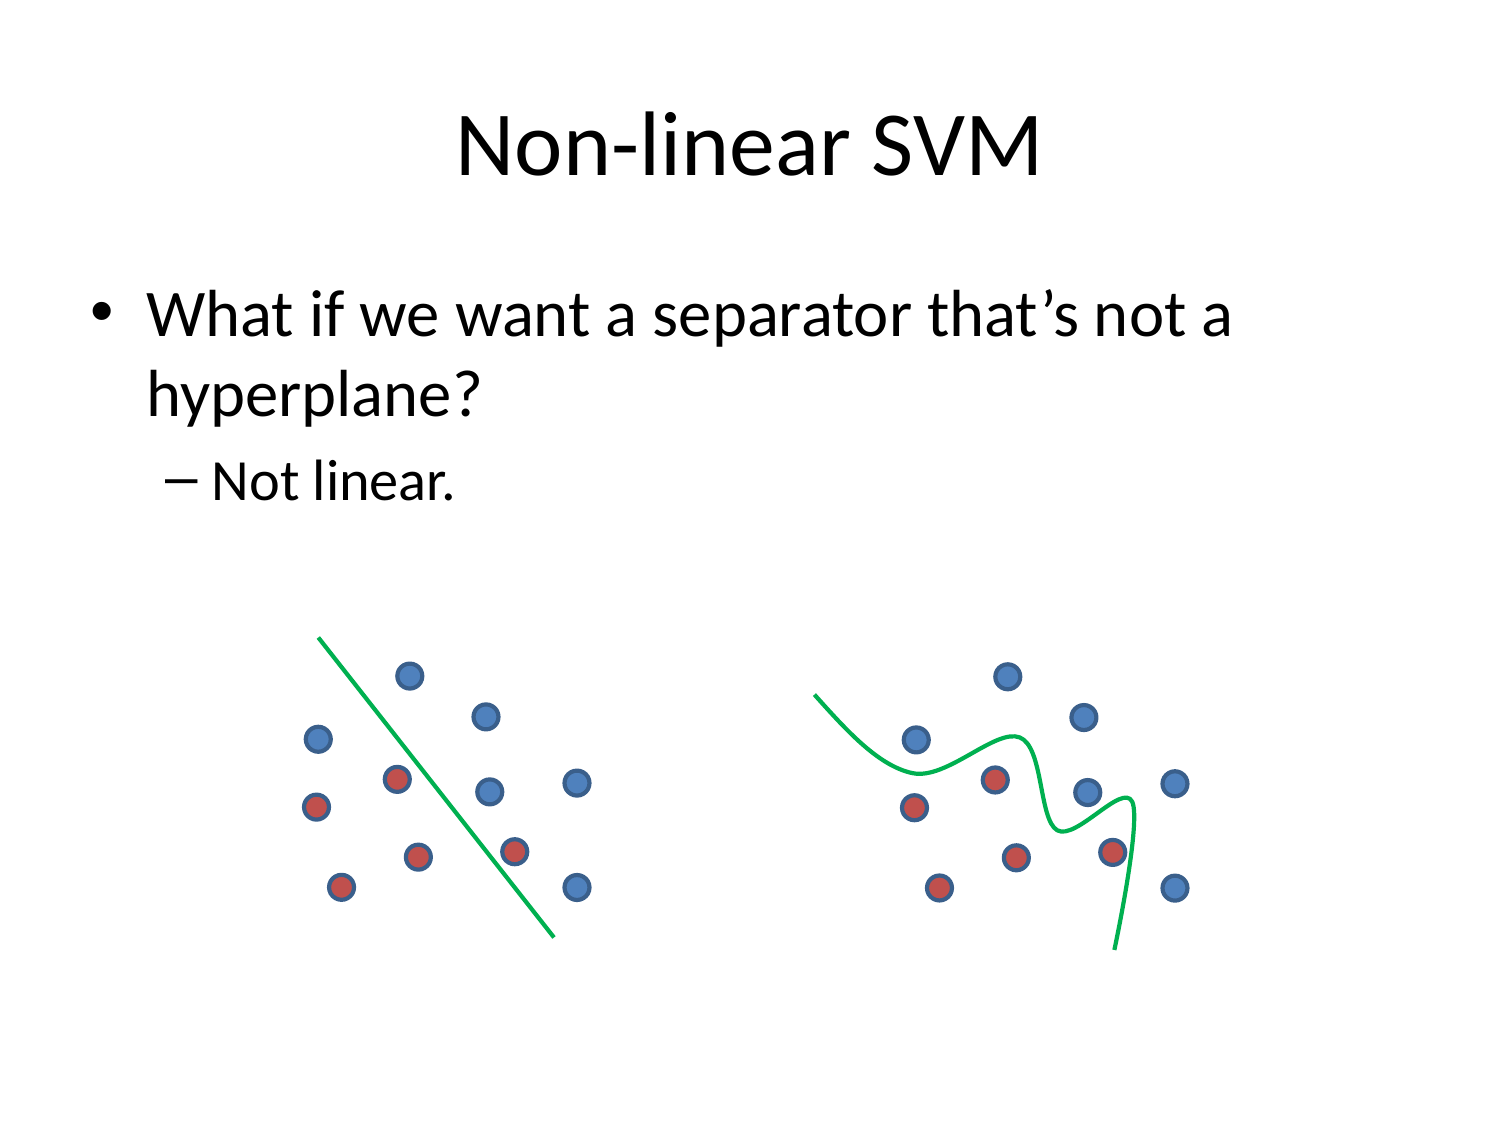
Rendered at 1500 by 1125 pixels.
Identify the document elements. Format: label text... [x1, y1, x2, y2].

text_box [812, 693, 1137, 951]
text_box [1069, 702, 1099, 733]
text_box [301, 793, 312, 821]
text_box [562, 768, 592, 798]
list What if we want a separator that’s not a hyperplane? Not linear. [75, 262, 1425, 1005]
text_box [1001, 855, 1021, 873]
text_box [924, 873, 955, 903]
text_box [993, 662, 1023, 692]
text_box [901, 725, 931, 755]
text_box [1160, 769, 1190, 799]
text_box [1073, 777, 1103, 808]
text_box [1160, 873, 1190, 903]
text_box [562, 872, 592, 903]
text_box [303, 726, 312, 753]
title Non-linear SVM [75, 45, 1425, 233]
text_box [318, 637, 555, 938]
text_box [899, 793, 930, 823]
